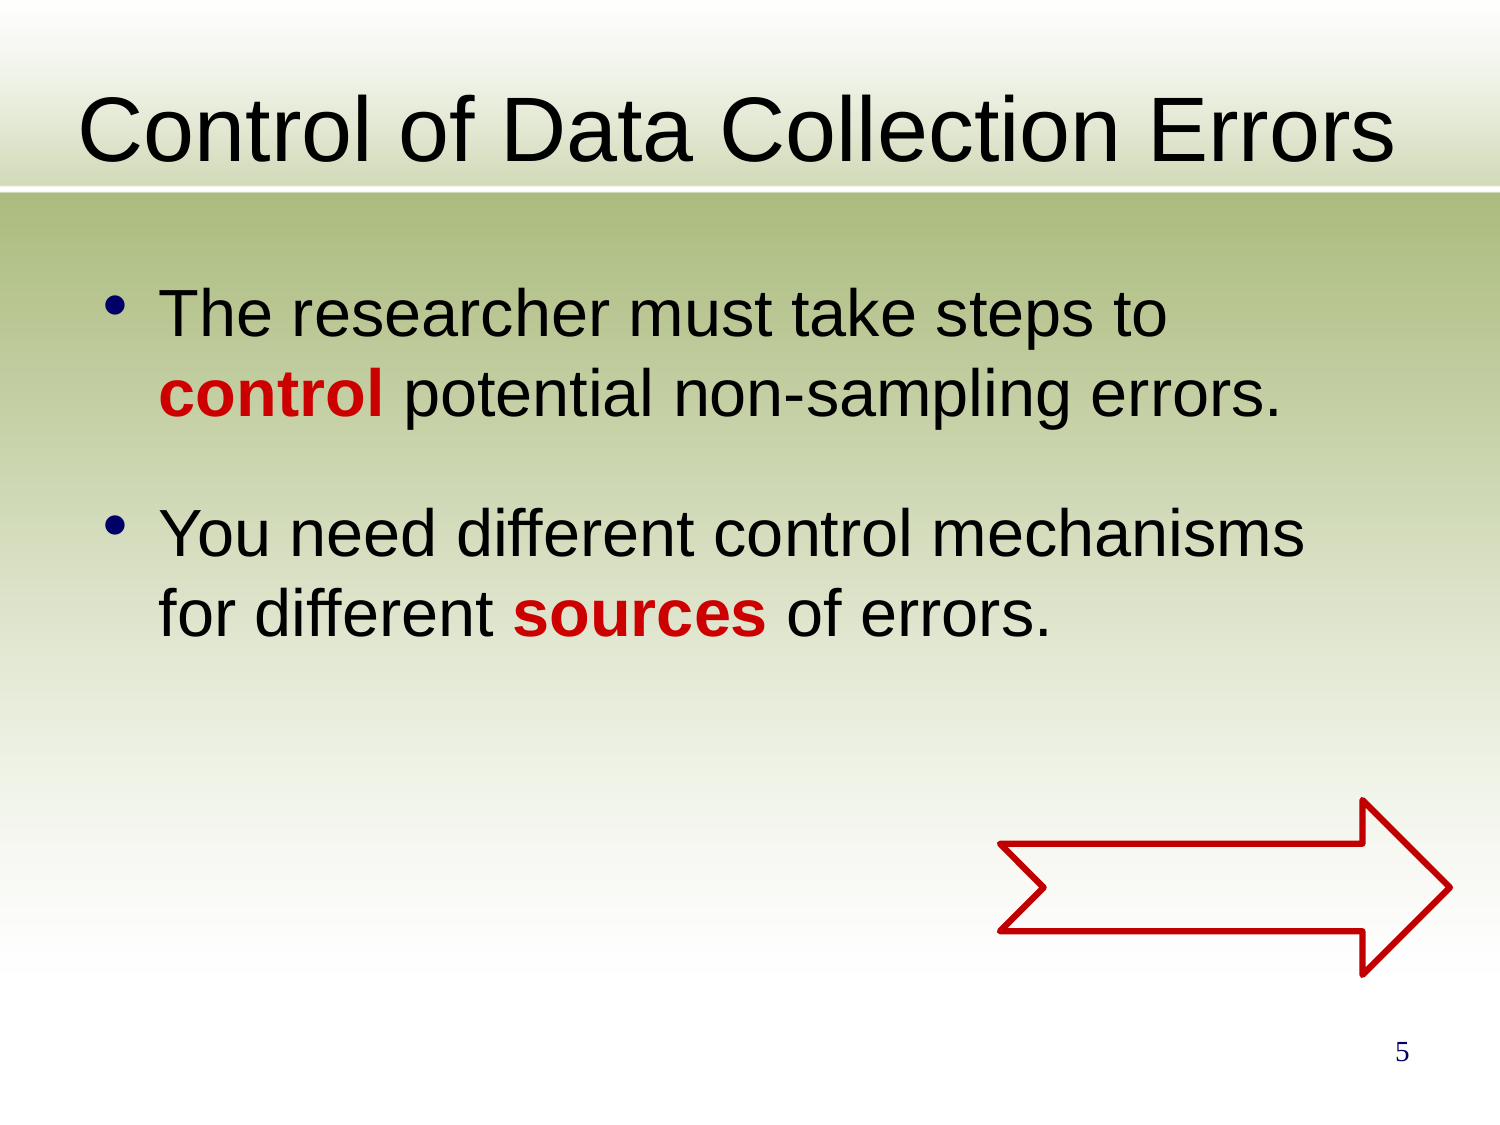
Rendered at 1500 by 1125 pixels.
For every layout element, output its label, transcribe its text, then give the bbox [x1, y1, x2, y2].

text_box [999, 800, 1450, 976]
title Control of Data Collection Errors [62, 0, 1438, 188]
picture [0, 0, 1500, 1125]
list The researcher must take steps to control potential non-sampling errors. You need different control mechanisms for different sources of errors. [87, 262, 1413, 1038]
slide_number 5 [1074, 1024, 1426, 1103]
